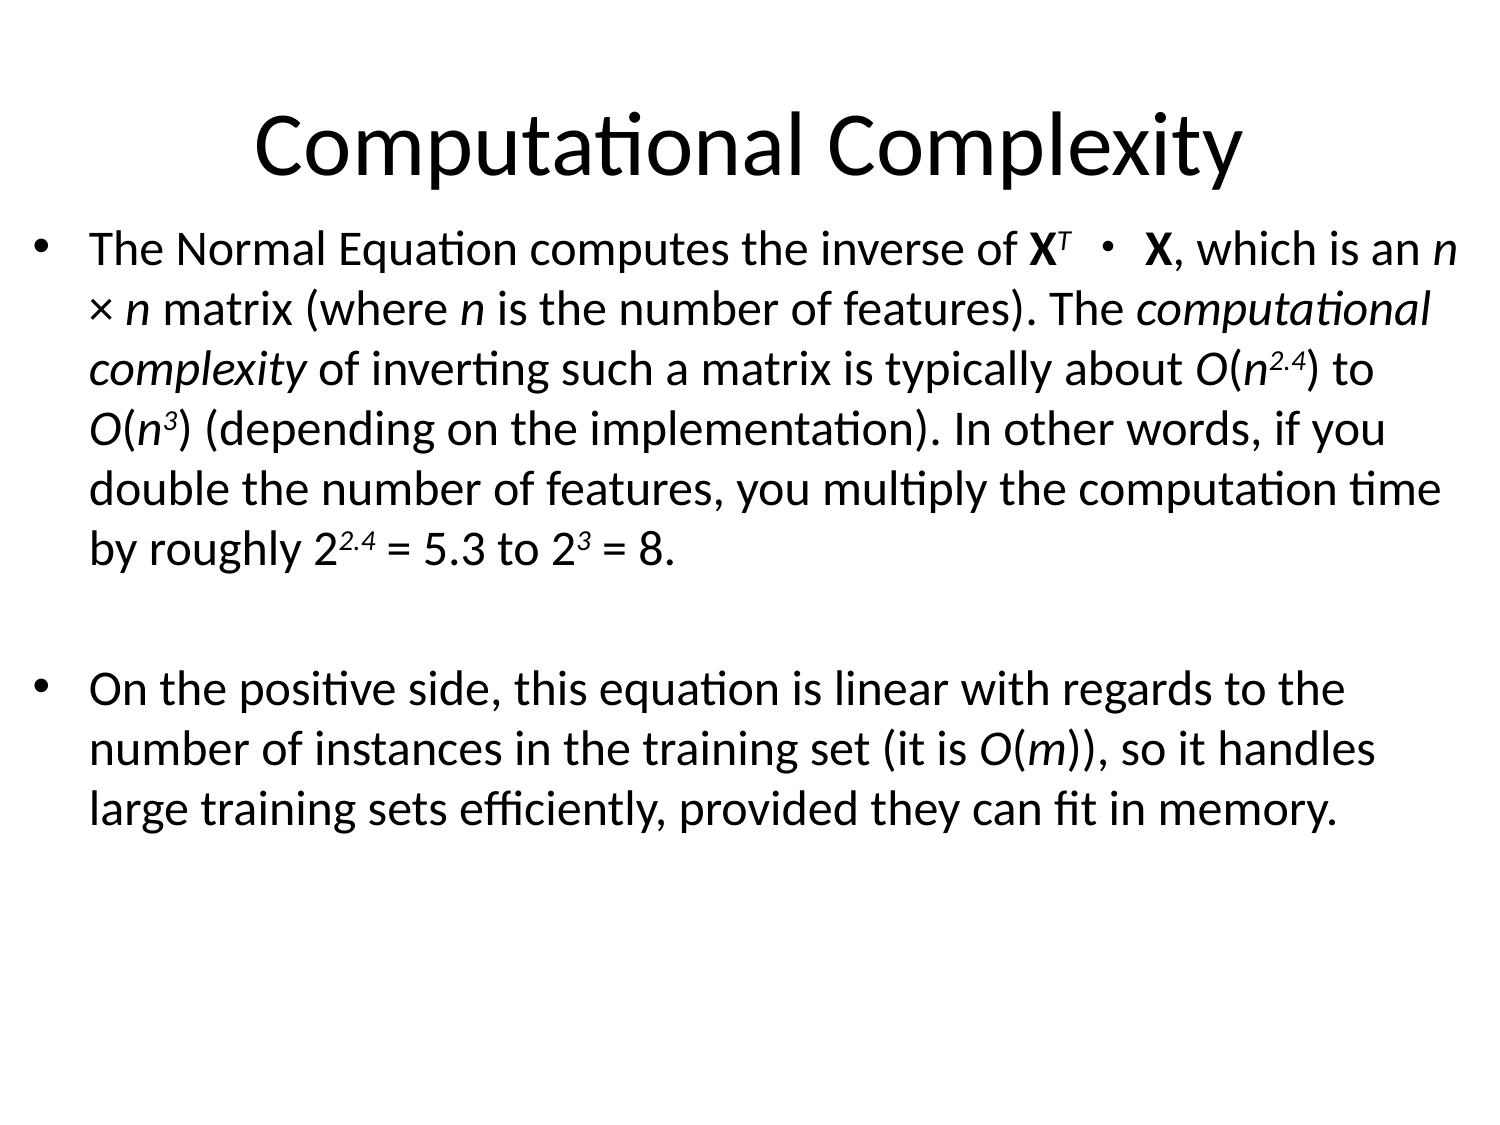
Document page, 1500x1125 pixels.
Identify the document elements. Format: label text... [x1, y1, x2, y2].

list The Normal Equation computes the inverse of XT・X, which is an n × n matrix (where n is the number of features). The computational complexity of inverting such a matrix is typically about O(n2.4) to O(n3) (depending on the implementation). In other words, if you double the number of features, you multiply the computation time by roughly 22.4 = 5.3 to 23 = 8. On the positive side, this equation is linear with regards to the number of instances in the training set (it is O(m)), so it handles large training sets efficiently, provided they can fit in memory. [17, 208, 1500, 1102]
title Computational Complexity [75, 45, 1425, 208]
